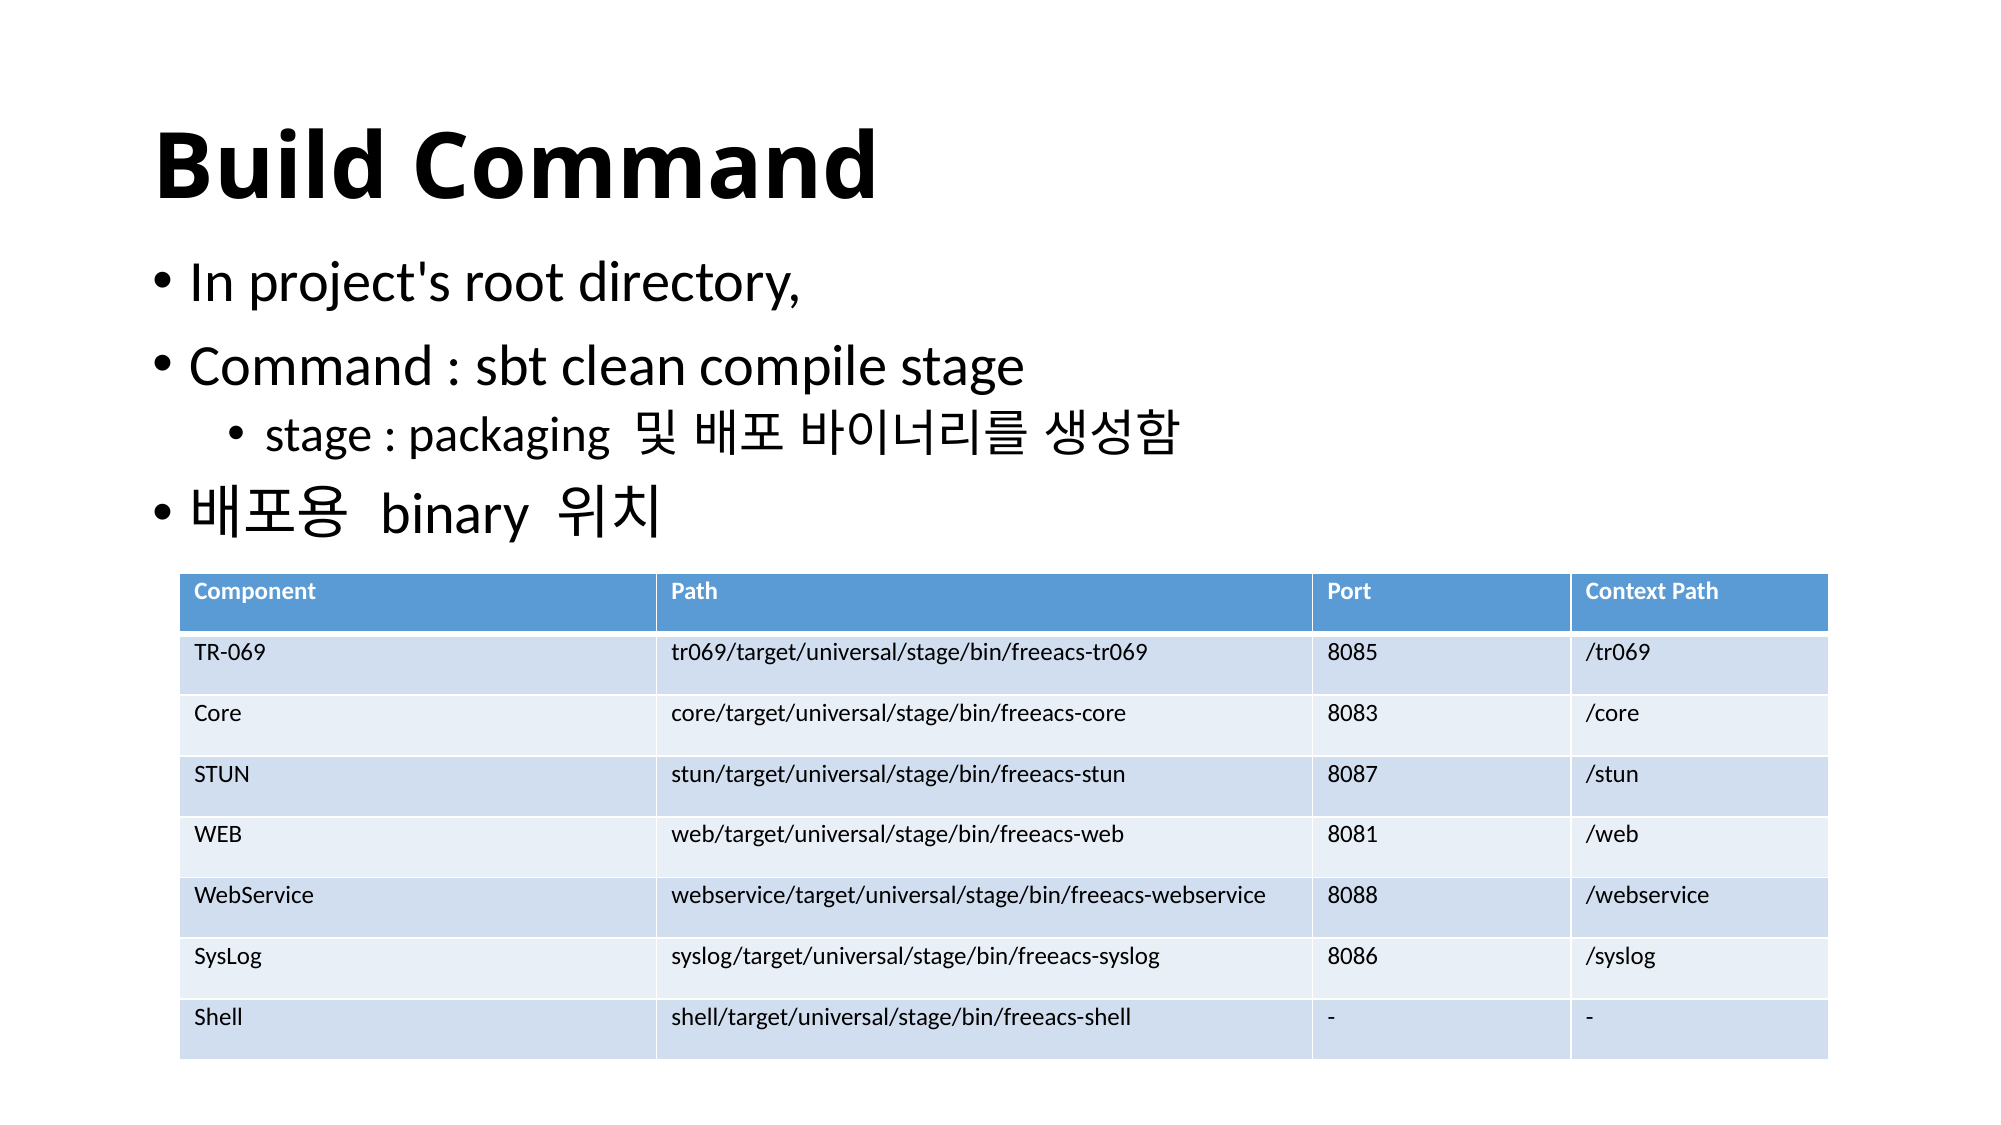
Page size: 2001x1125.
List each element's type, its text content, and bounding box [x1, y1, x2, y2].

table_header Port [1313, 574, 1570, 631]
table_cell TR-069 [180, 637, 656, 694]
table_cell STUN [180, 757, 656, 816]
table_cell web/target/universal/stage/bin/freeacs-web [657, 818, 1312, 877]
table_cell WEB [180, 818, 656, 877]
table_cell stun/target/universal/stage/bin/freeacs-stun [657, 757, 1312, 816]
title Build Command [137, 59, 1863, 243]
table_cell /tr069 [1572, 637, 1828, 694]
table_cell /web [1572, 818, 1828, 877]
table_header Context Path [1572, 574, 1828, 631]
table_cell /stun [1572, 757, 1828, 816]
table_header Component [180, 574, 656, 631]
table_cell tr069/target/universal/stage/bin/freeacs-tr069 [657, 637, 1312, 694]
table_cell /core [1572, 696, 1828, 755]
table_cell 8083 [1313, 696, 1570, 755]
table_cell WebService [180, 878, 656, 937]
table_cell /syslog [1572, 939, 1828, 998]
table_cell Shell [180, 1000, 656, 1059]
table_cell syslog/target/universal/stage/bin/freeacs-syslog [657, 939, 1312, 998]
table_header Path [657, 574, 1312, 631]
table_cell webservice/target/universal/stage/bin/freeacs-webservice [657, 878, 1312, 937]
table_cell shell/target/universal/stage/bin/freeacs-shell [657, 1000, 1312, 1059]
table_cell Core [180, 696, 656, 755]
table_cell 8081 [1313, 818, 1570, 877]
table_cell /webservice [1572, 878, 1828, 937]
table_cell 8086 [1313, 939, 1570, 998]
table_cell core/target/universal/stage/bin/freeacs-core [657, 696, 1312, 755]
table_cell 8085 [1313, 637, 1570, 694]
table_cell SysLog [180, 939, 656, 998]
table_cell - [1572, 1000, 1828, 1059]
table_cell 8087 [1313, 757, 1570, 816]
table_cell - [1313, 1000, 1570, 1059]
table_cell 8088 [1313, 878, 1570, 937]
list In project's root directory, Command : sbt clean compile stage stage : packaging 및 배포 바이너리를 생성함 배포용 binary 위치 [137, 243, 1863, 958]
